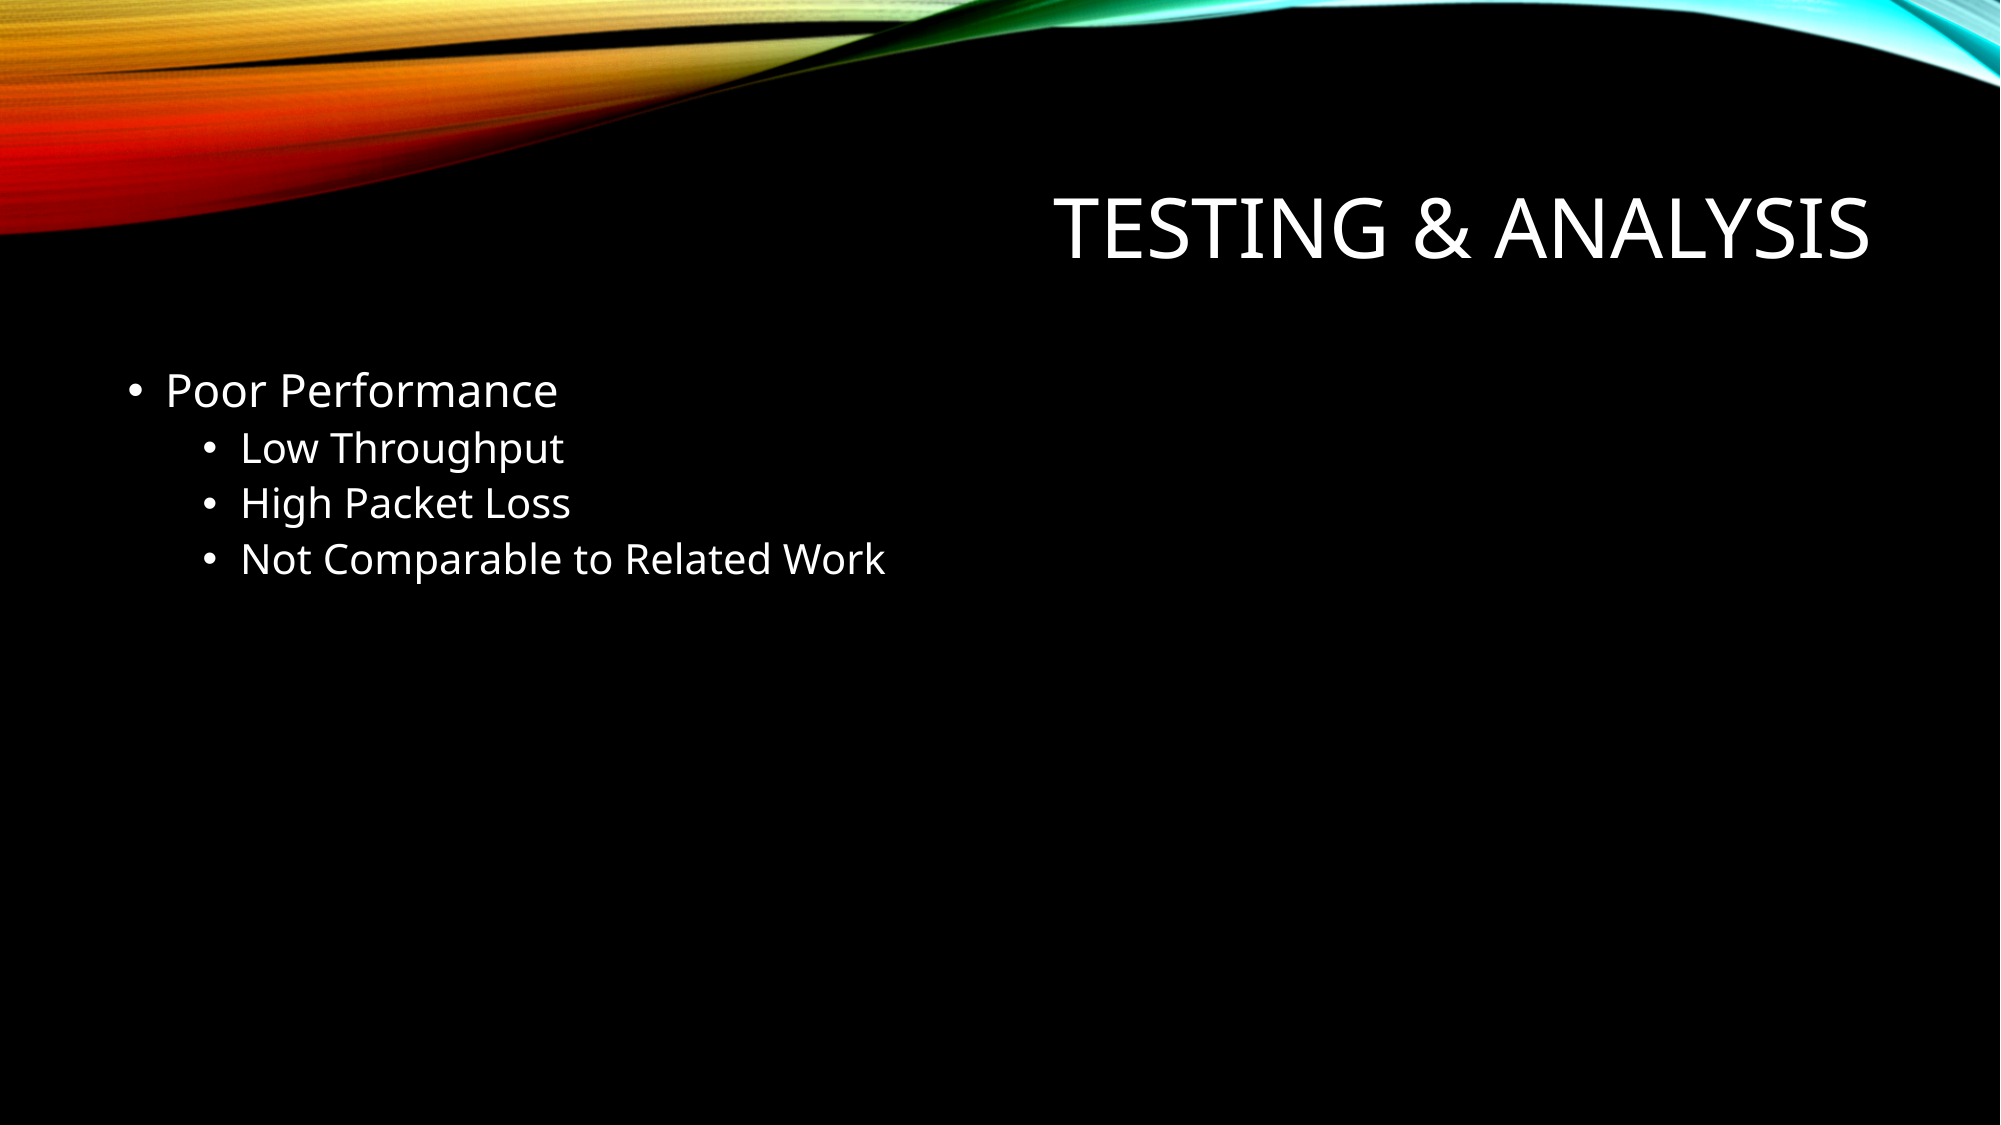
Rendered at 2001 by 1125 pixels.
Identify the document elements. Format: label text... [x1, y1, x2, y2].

picture [0, 0, 2000, 237]
list Poor Performance Low Throughput High Packet Loss Not Comparable to Related Work [112, 360, 1888, 1021]
title Testing & Analysis [474, 125, 1888, 338]
